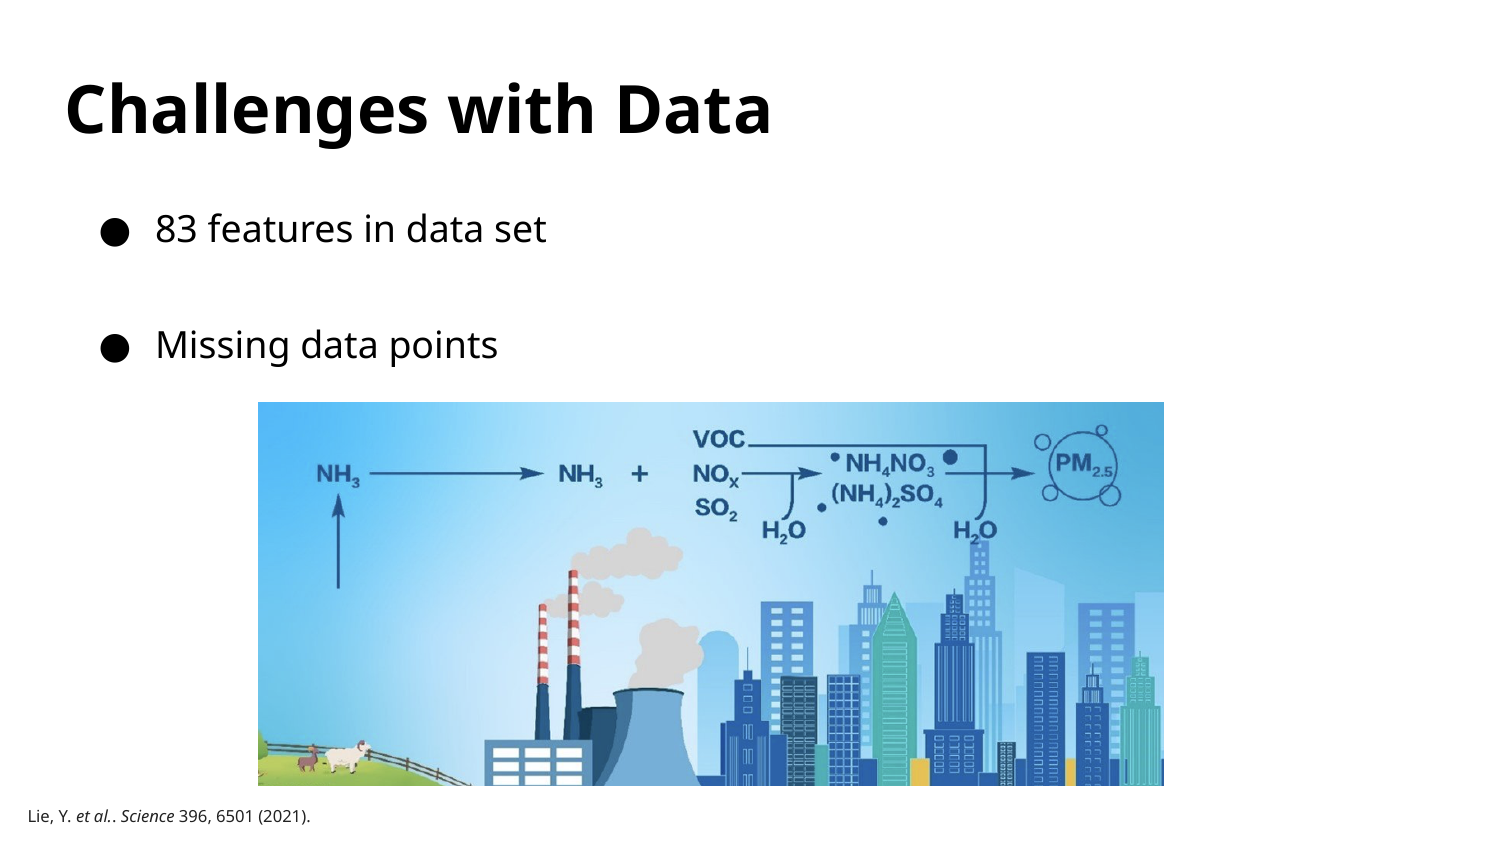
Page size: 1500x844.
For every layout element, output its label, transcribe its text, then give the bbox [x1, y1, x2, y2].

text_box Lie, Y. et al.. Science 396, 6501 (2021). [12, 796, 654, 836]
list 83 features in data set Missing data points [65, 195, 1433, 755]
picture [257, 402, 1164, 786]
title Challenges with Data [49, 67, 1448, 173]
